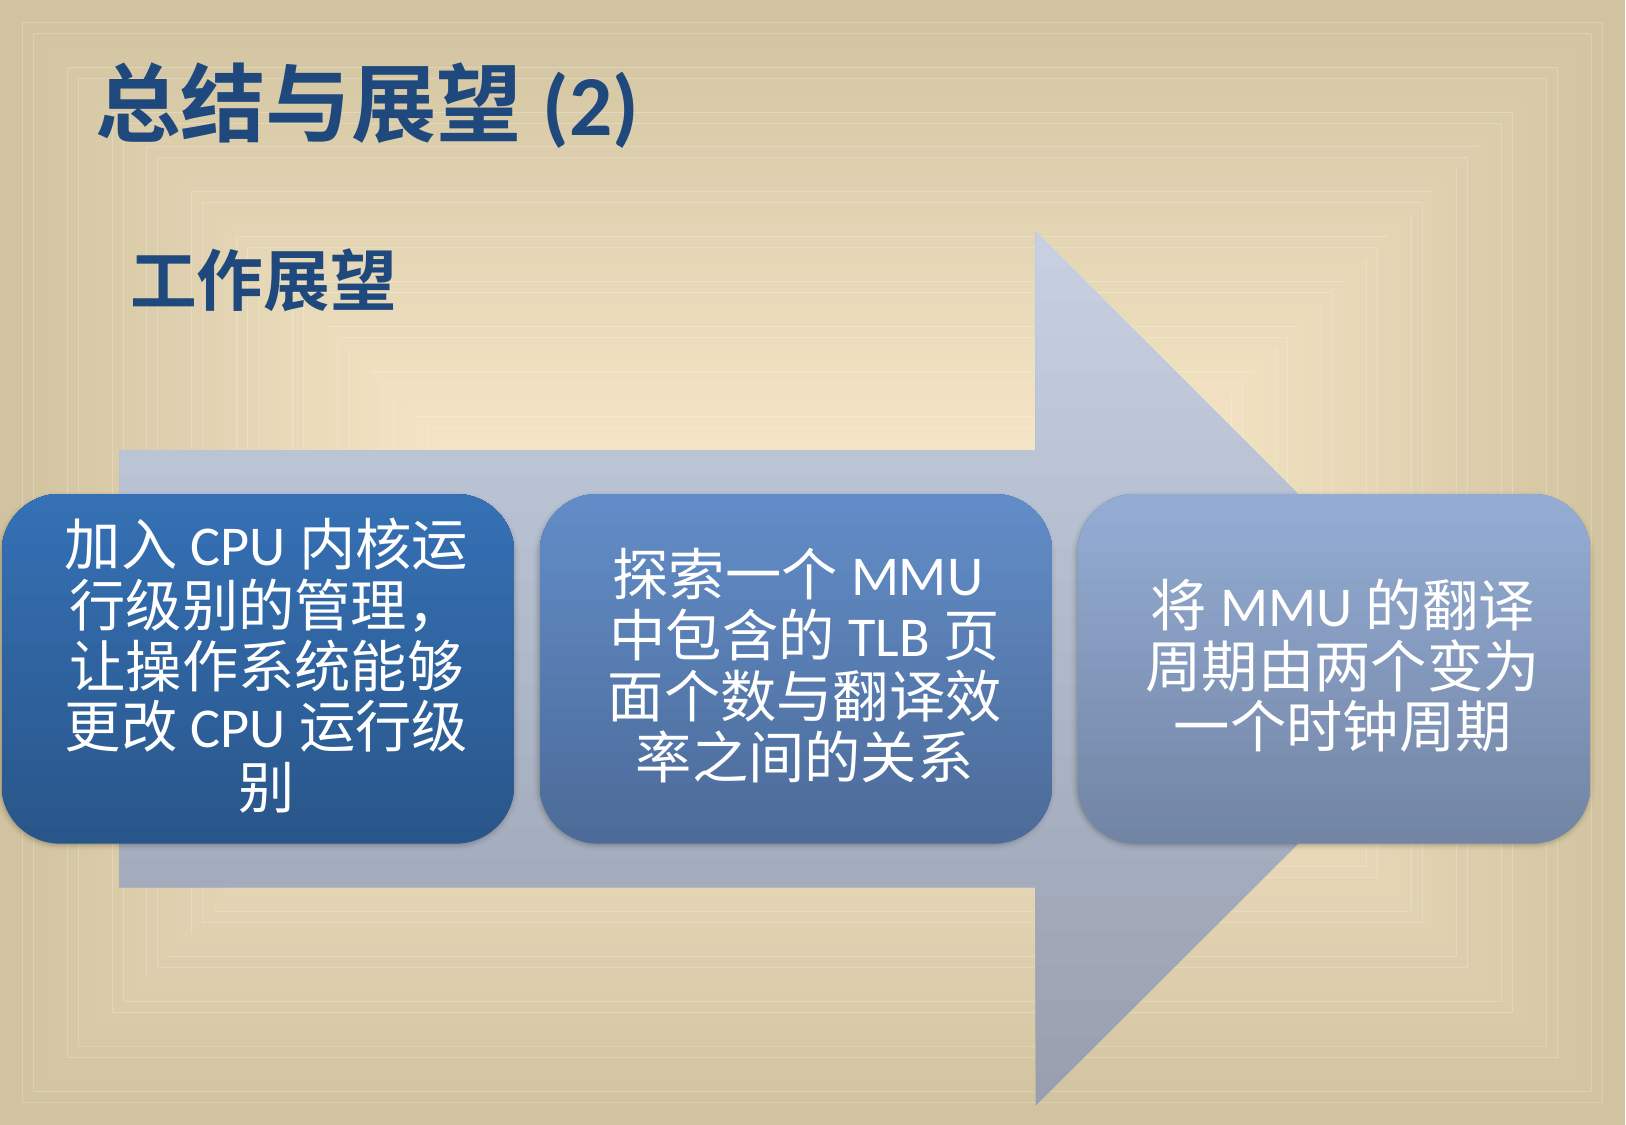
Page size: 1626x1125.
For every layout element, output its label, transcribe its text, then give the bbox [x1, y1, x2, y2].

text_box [0, 231, 1593, 1107]
text_box 总结与展望(2) [80, 42, 1463, 160]
